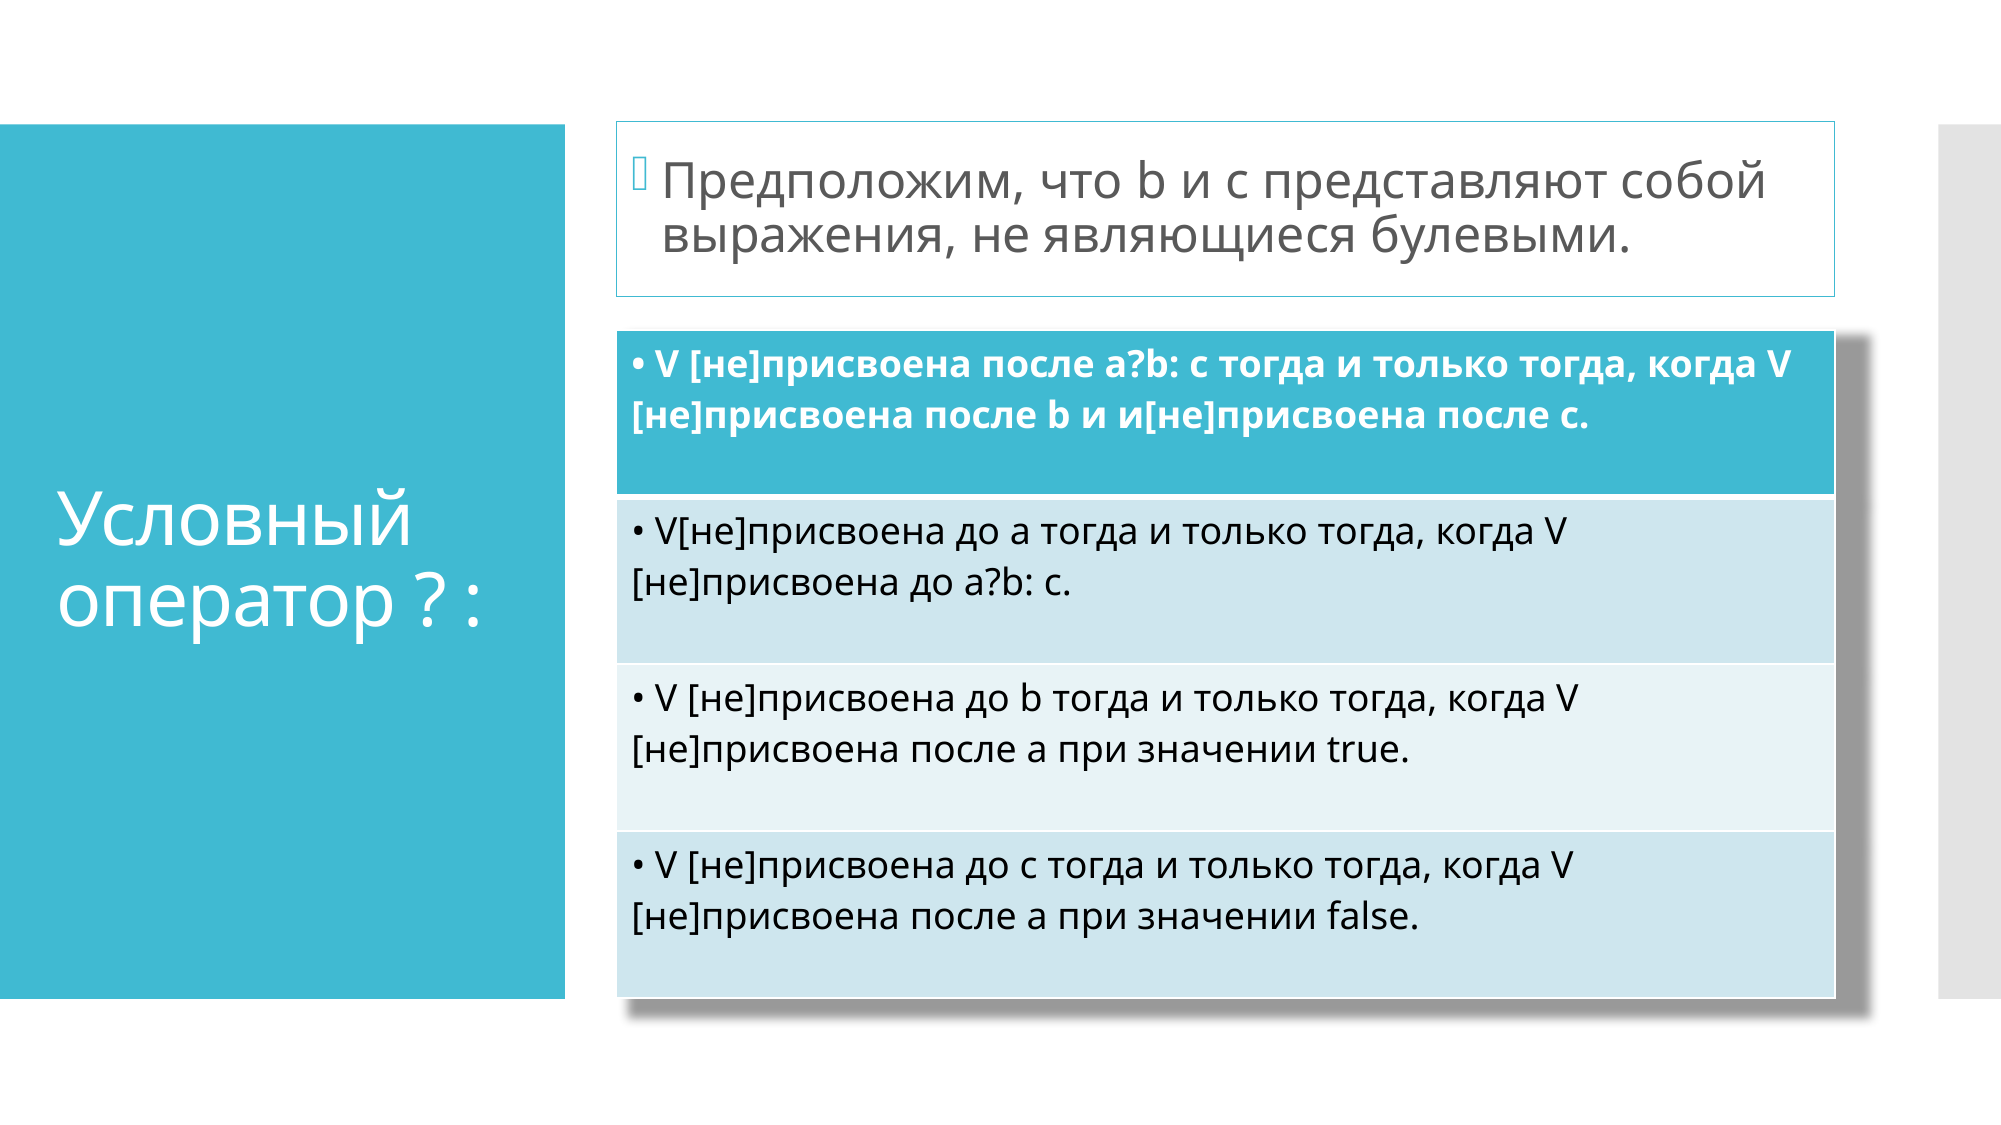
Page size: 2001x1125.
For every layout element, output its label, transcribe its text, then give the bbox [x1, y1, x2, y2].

table_cell • V [не]присвоена до b тогда и только тогда, когда V [не]присвоена после а при значении true. [617, 665, 1834, 830]
title Условный оператор ? : [41, 184, 525, 940]
list Предположим, что b и с представляют собой выражения, не являющиеся булевыми. [616, 121, 1835, 297]
table_header • V [не]присвоена после a?b: с тогда и только тогда, когда V [не]присвоена после b и и[не]присвоена после с. [617, 331, 1834, 494]
table_cell • V [не]присвоена до с тогда и только тогда, когда V [не]присвоена после а при значении false. [617, 832, 1834, 997]
table_cell • V[не]присвоена до а тогда и только тогда, когда V [не]присвоена до a?b: с. [617, 500, 1834, 663]
